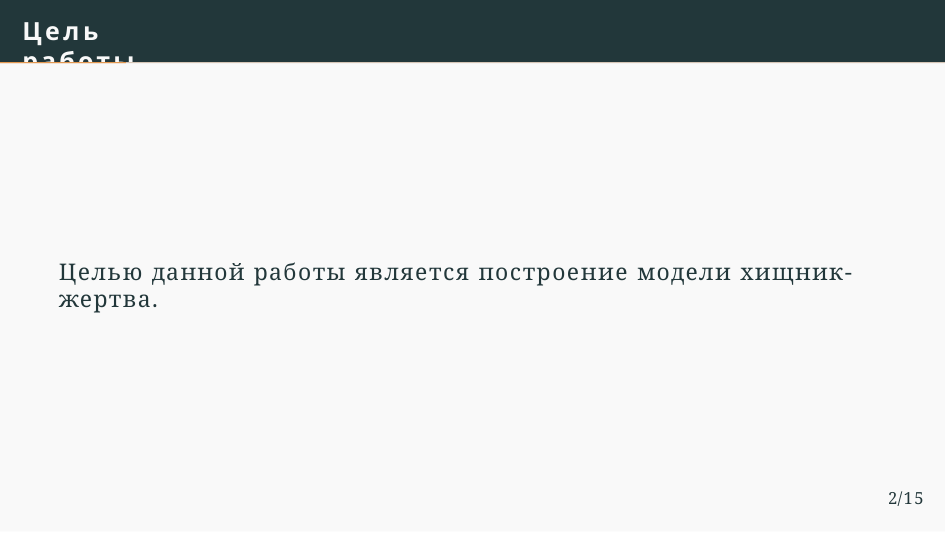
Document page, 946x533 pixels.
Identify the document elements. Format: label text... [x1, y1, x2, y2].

title Целью данной работы является построение модели хищник-жертва. [55, 255, 891, 347]
text_box Цель работы [20, 72, 215, 76]
text_box Цель работы [20, 13, 215, 60]
slide_number 2/15 [881, 486, 934, 533]
